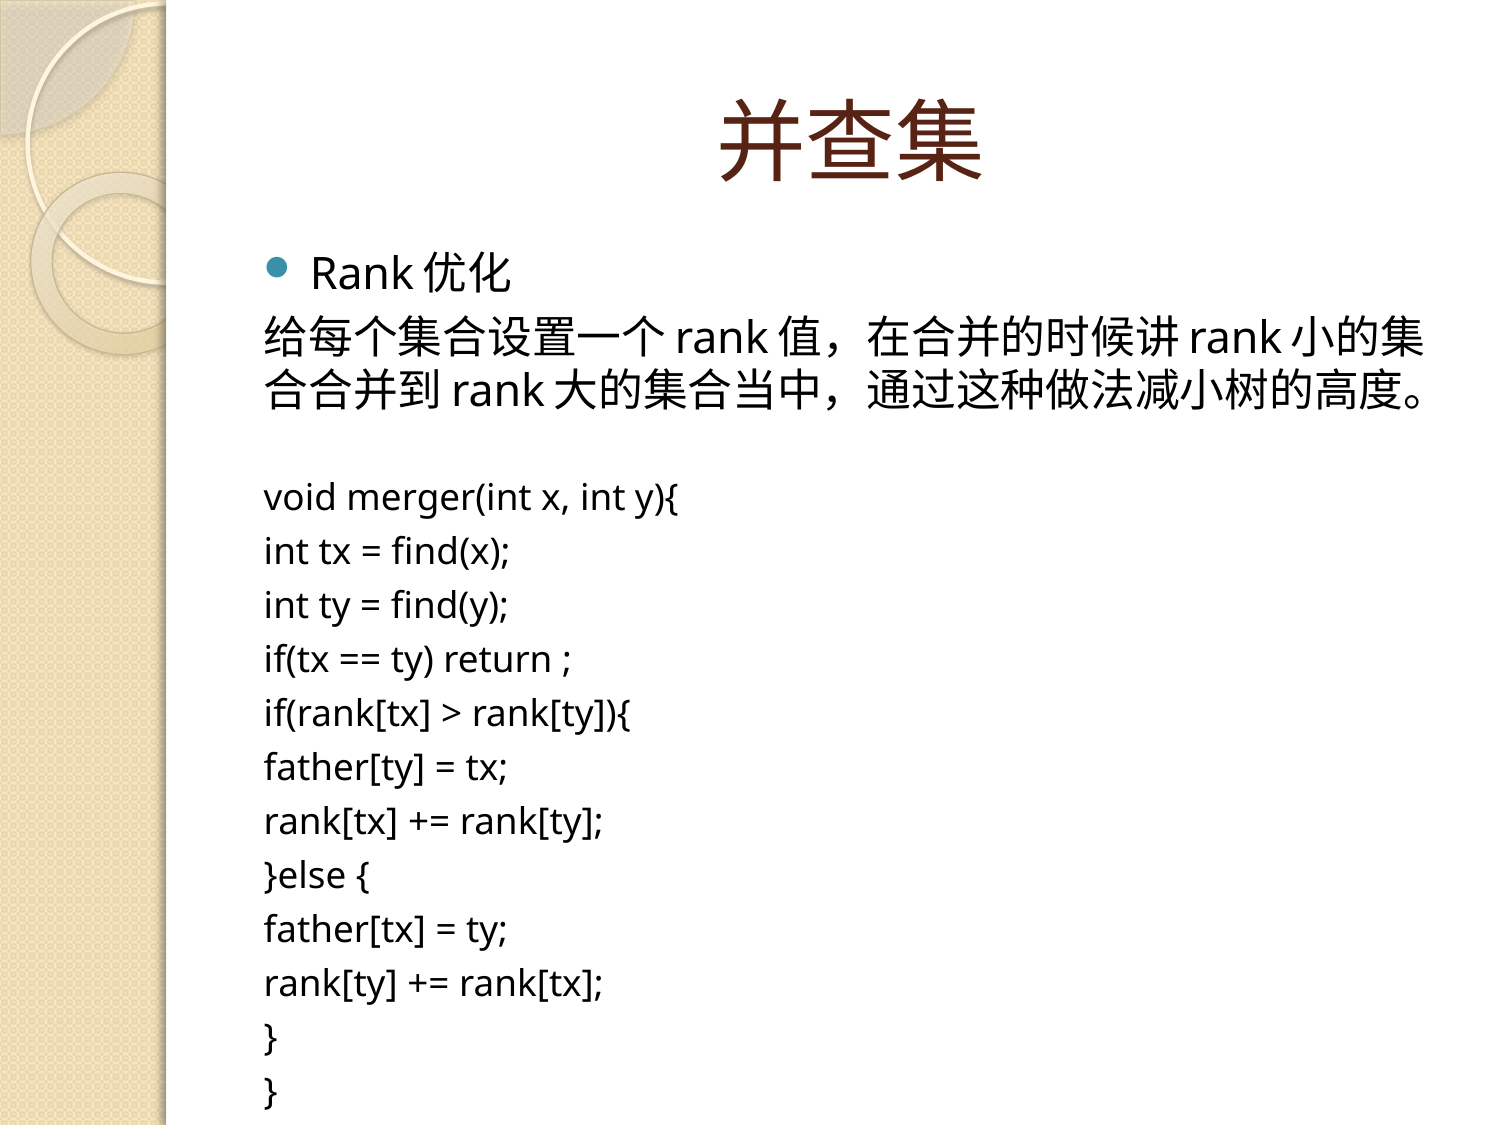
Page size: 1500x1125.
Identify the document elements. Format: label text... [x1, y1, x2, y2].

list Rank优化 给每个集合设置一个rank值，在合并的时候讲rank小的集合合并到rank大的集合当中，通过这种做法减小树的高度。 void merger(int x, int y){ int tx = find(x); int ty = find(y); if(tx == ty) return ; if(rank[tx] > rank[ty]){ father[ty] = tx; rank[tx] += rank[ty]; }else { father[tx] = ty; rank[ty] += rank[tx]; } } [235, 237, 1466, 1125]
title 并查集 [235, 45, 1466, 233]
